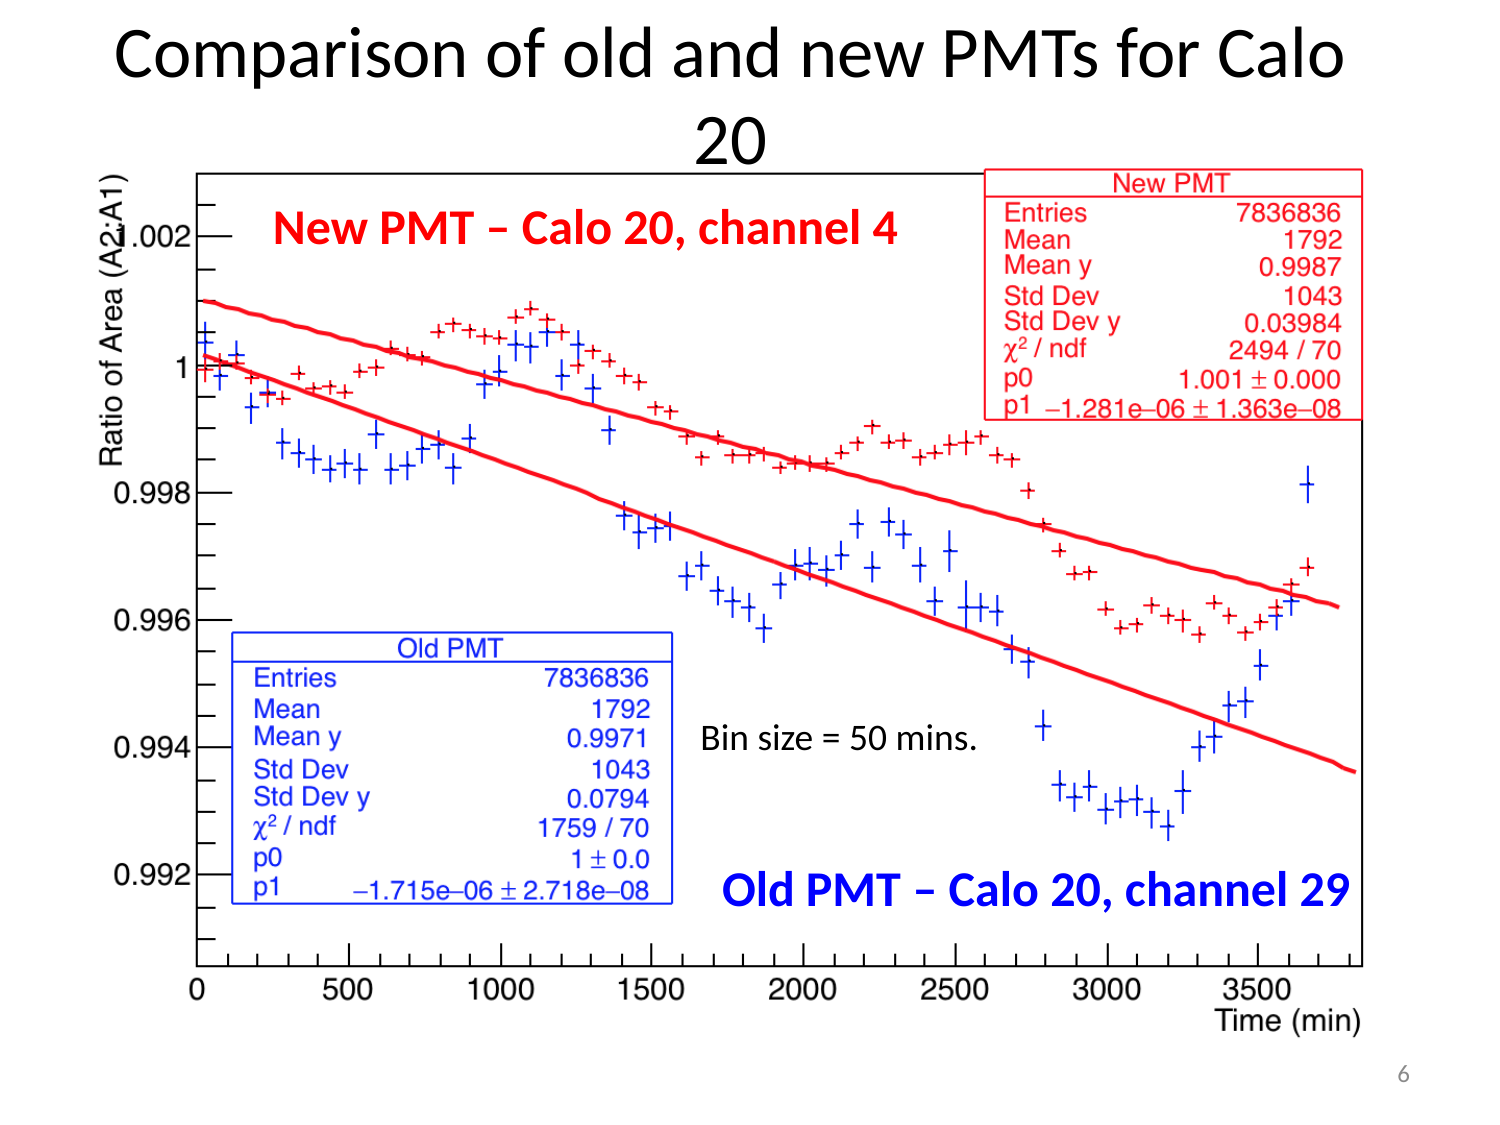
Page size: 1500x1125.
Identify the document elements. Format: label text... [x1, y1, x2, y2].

title Comparison of old and new PMTs for Calo 20 [93, 0, 1369, 155]
slide_number 6 [1074, 1042, 1425, 1103]
picture [78, 157, 1408, 1058]
